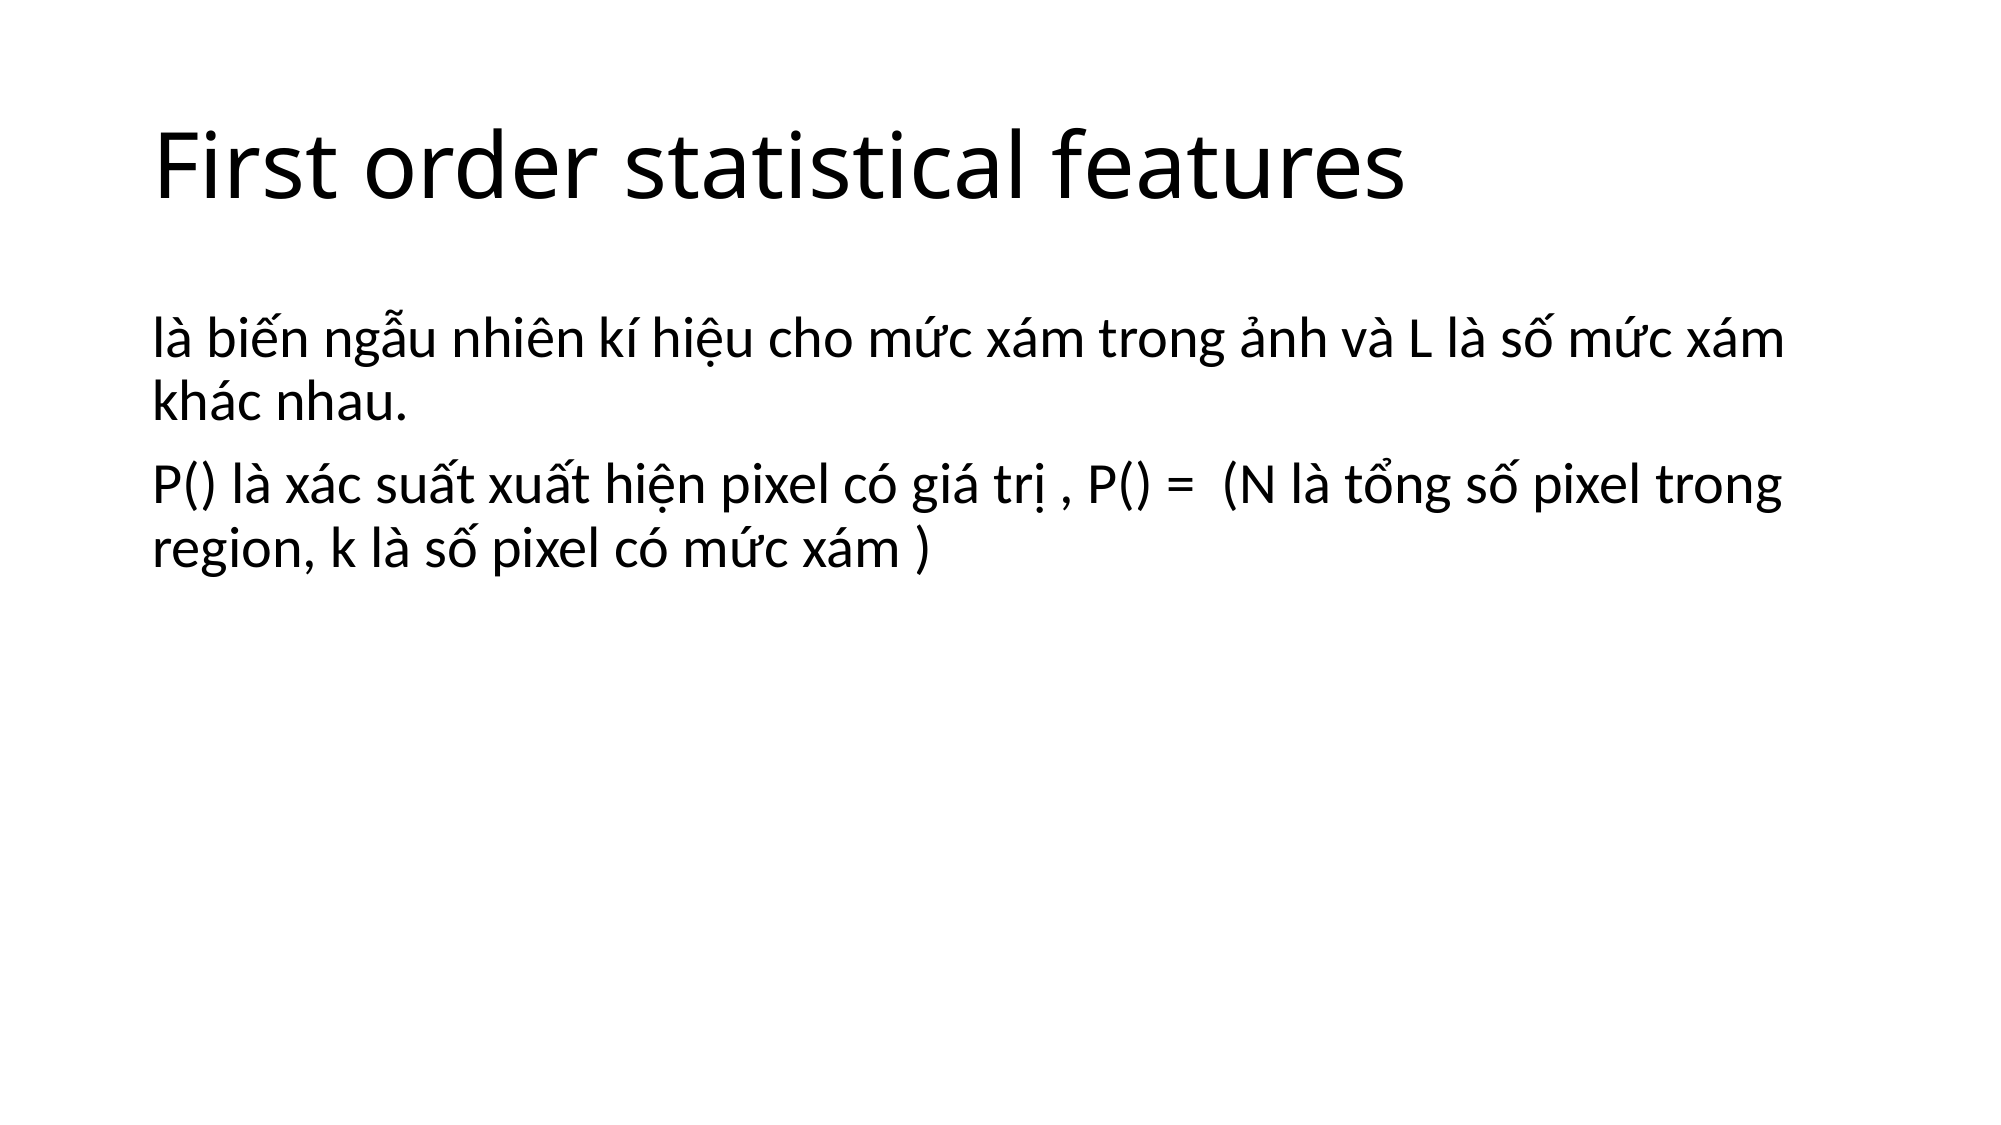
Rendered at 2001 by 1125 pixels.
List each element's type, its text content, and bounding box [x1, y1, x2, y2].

title First order statistical features [137, 59, 1863, 278]
